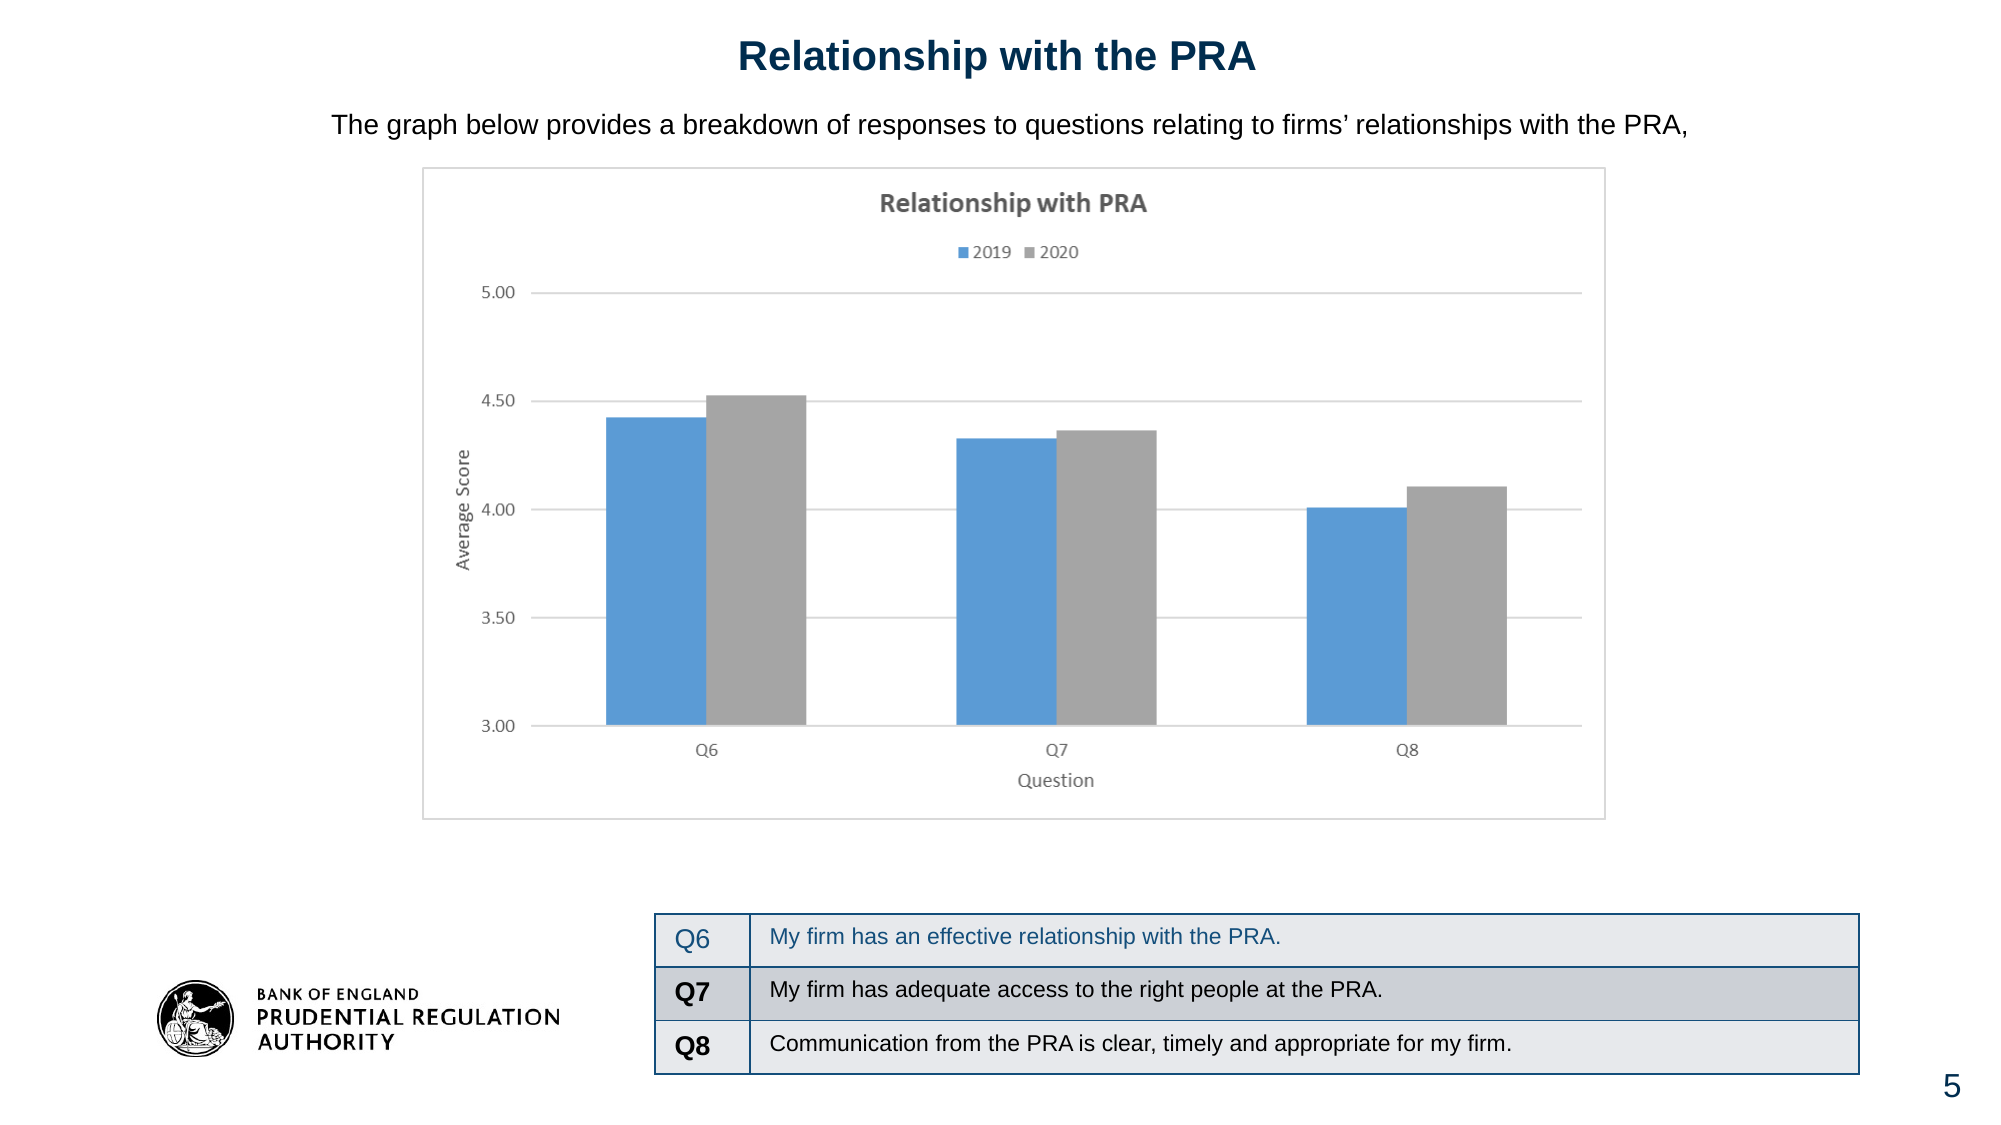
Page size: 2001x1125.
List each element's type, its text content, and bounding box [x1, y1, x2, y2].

table_cell Q7 [656, 968, 749, 1020]
picture [422, 167, 1606, 820]
text_box Relationship with the PRA [136, 0, 1859, 99]
table_cell My firm has adequate access to the right people at the PRA. [751, 968, 1858, 1020]
text_box The graph below provides a breakdown of responses to questions relating to firms’ relationships with the PRA, [27, 99, 2000, 148]
table_header Q6 [656, 915, 749, 966]
picture [157, 980, 559, 1057]
table_cell Communication from the PRA is clear, timely and appropriate for my firm. [751, 1021, 1858, 1073]
table_header My firm has an effective relationship with the PRA. [751, 915, 1858, 966]
table_cell Q8 [656, 1021, 749, 1073]
slide_number 5 [1510, 1044, 1977, 1124]
